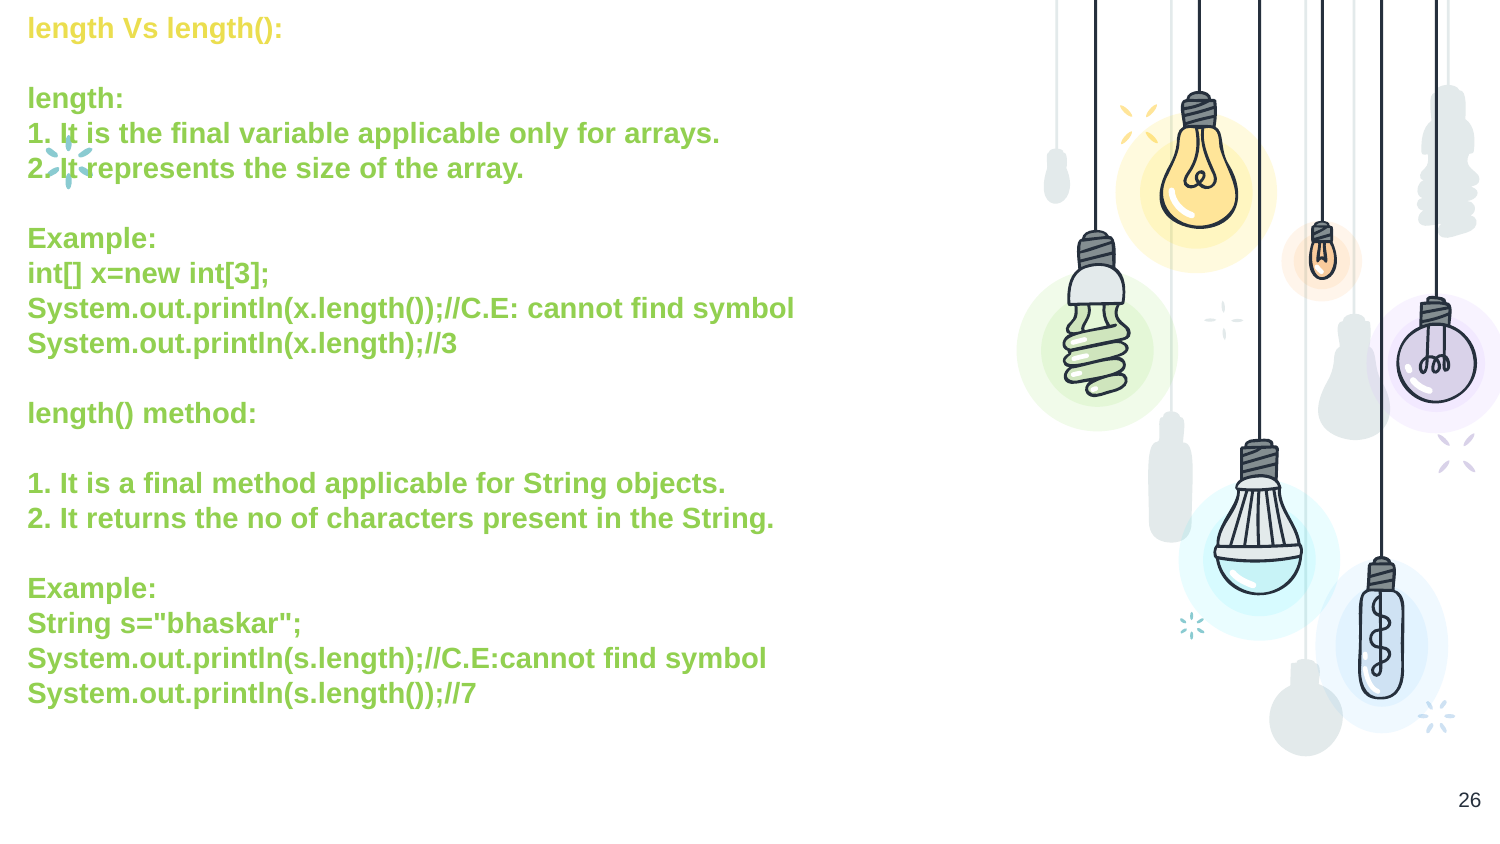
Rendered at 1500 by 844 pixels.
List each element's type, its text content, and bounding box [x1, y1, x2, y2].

slide_number 26 [1426, 766, 1482, 832]
text_box length Vs length(): length: 1. It is the final variable applicable only for arrays. 2. It represents the size of the array. Example: int[] x=new int[3]; System.out.println(x.length());//C.E: cannot find symbol System.out.println(x.length);//3 length() method: 1. It is a final method applicable for String objects. 2. It returns the no of characters present in the String. Example: String s="bhaskar"; System.out.println(s.length);//C.E:cannot find symbol System.out.println(s.length());//7 [12, 2, 1263, 717]
